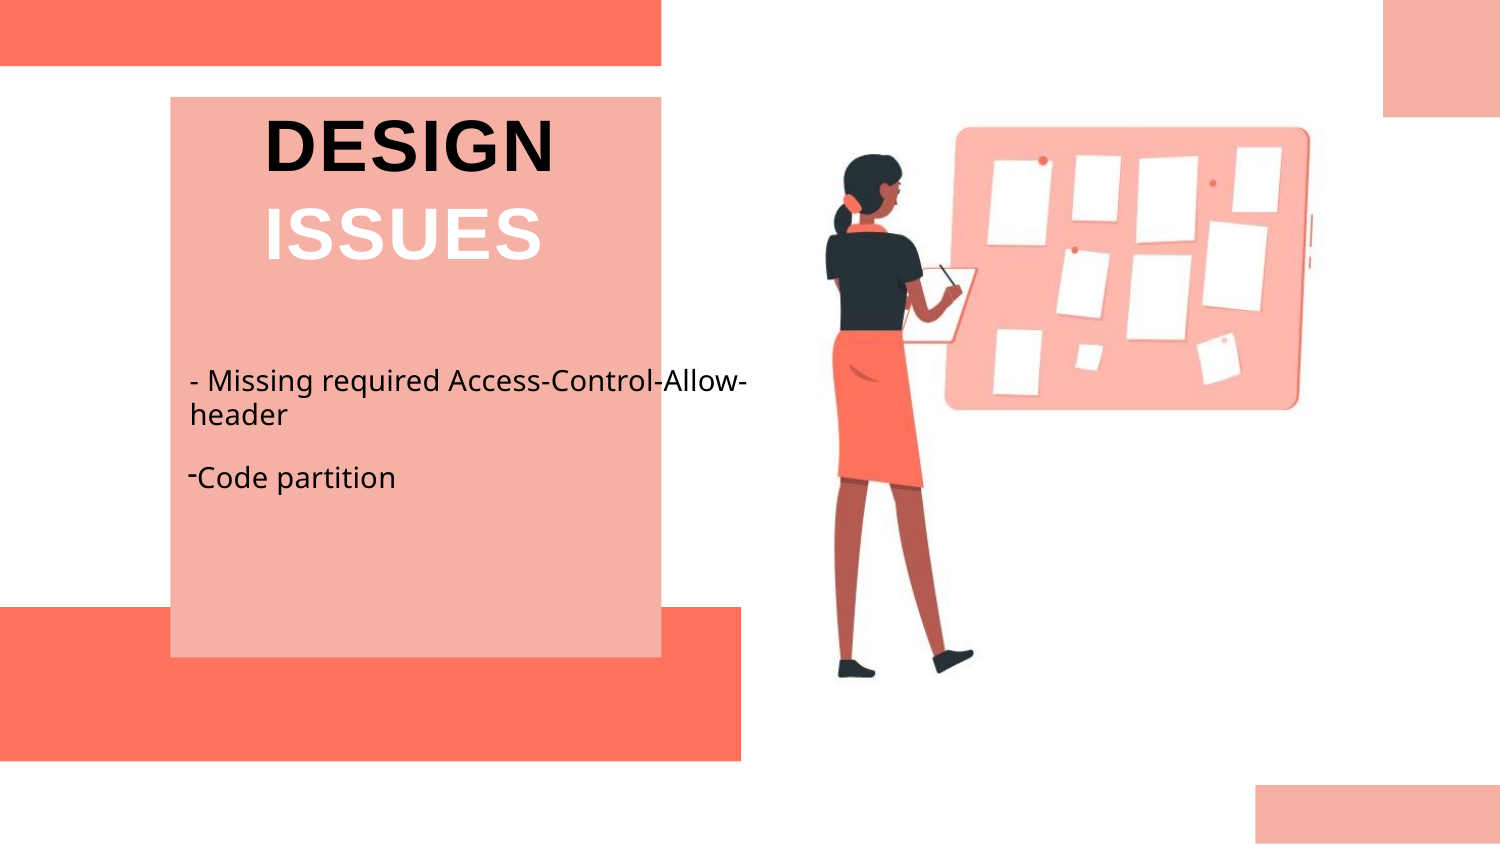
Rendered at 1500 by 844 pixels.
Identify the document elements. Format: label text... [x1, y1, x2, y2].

text_box [817, 111, 1325, 685]
text_box - Missing required Access-Control-Allow-header Code partition [187, 296, 788, 495]
title DESIGN ISSUES [262, 96, 652, 275]
text_box [0, 0, 662, 67]
text_box [1383, 0, 1500, 118]
text_box [170, 96, 662, 658]
text_box [1255, 785, 1500, 844]
text_box [0, 607, 742, 762]
